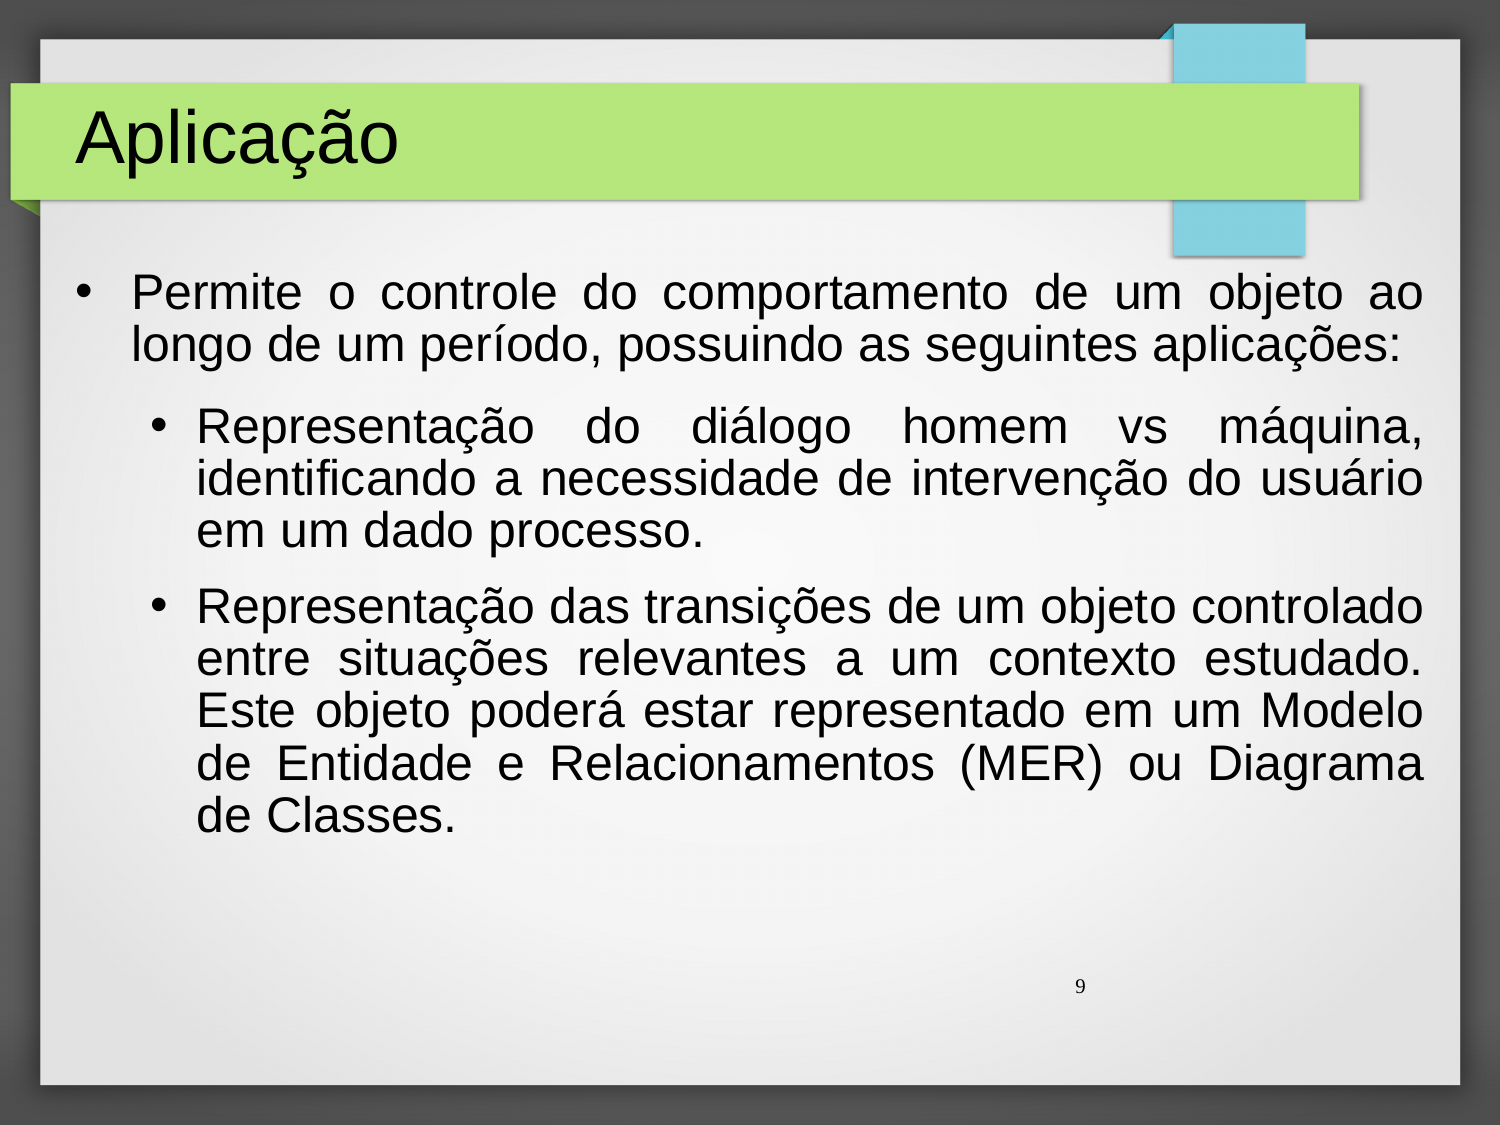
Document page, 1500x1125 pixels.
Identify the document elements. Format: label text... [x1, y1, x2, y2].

picture [0, 0, 1500, 1125]
title Aplicação [75, 44, 1425, 233]
slide_number 9 [1075, 972, 1425, 1050]
list Permite o controle do comportamento de um objeto ao longo de um período, possuindo as seguintes aplicações: Representação do diálogo homem vs máquina, identificando a necessidade de intervenção do usuário em um dado processo. Representação das transições de um objeto controlado entre situações relevantes a um contexto estudado. Este objeto poderá estar representado em um Modelo de Entidade e Relacionamentos (MER) ou Diagrama de Classes. [75, 263, 1425, 916]
